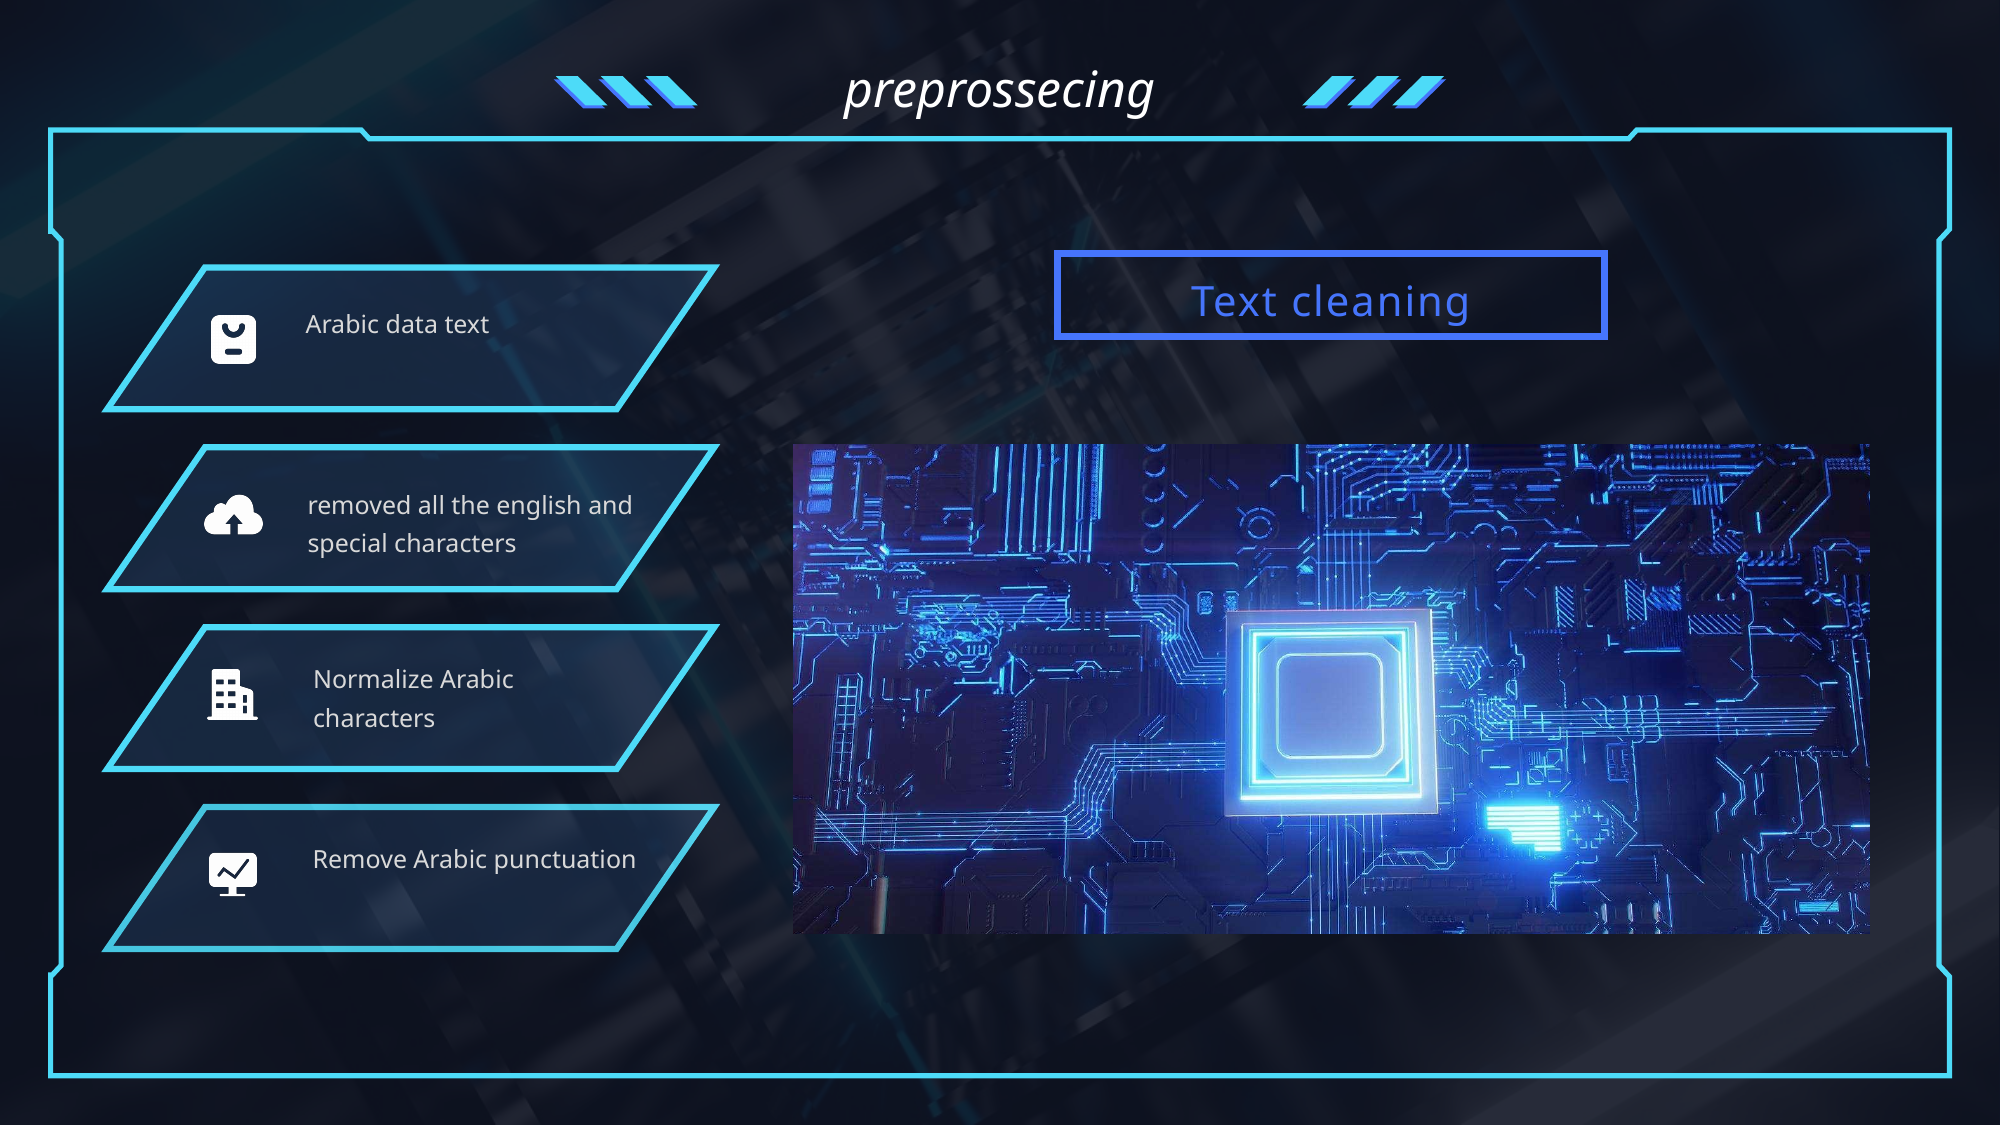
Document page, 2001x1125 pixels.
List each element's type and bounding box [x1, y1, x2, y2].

text_box [1302, 75, 1447, 109]
text_box [553, 75, 698, 109]
picture [0, 0, 1999, 1125]
